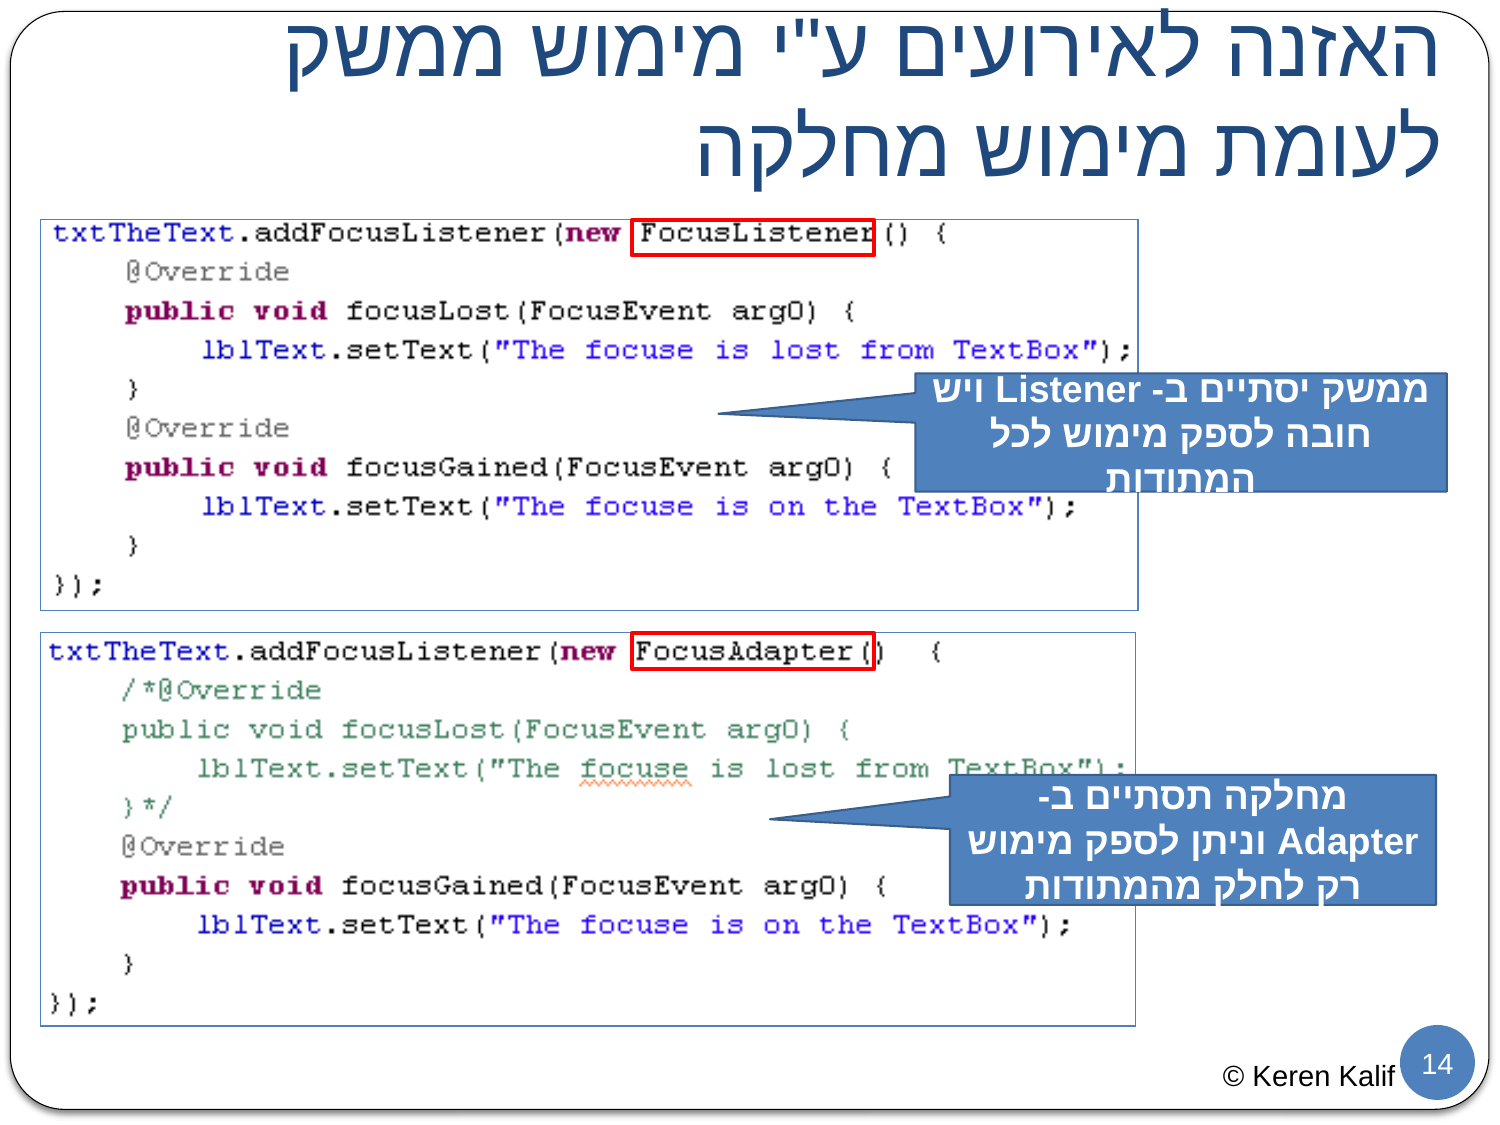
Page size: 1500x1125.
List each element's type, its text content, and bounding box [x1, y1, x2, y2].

title האזנה לאירועים ע"י מימוש ממשק לעומת מימוש מחלקה [29, 91, 1460, 209]
picture [40, 219, 1138, 610]
text_box ממשק יסתיים ב- Listener ויש חובה לספק מימוש לכל המתודות [1144, 372, 1448, 493]
text_box מחלקה תסתיים ב- Adapter וניתן לספק מימוש רק לחלק מהמתודות [1140, 773, 1438, 906]
picture [40, 633, 1136, 1026]
